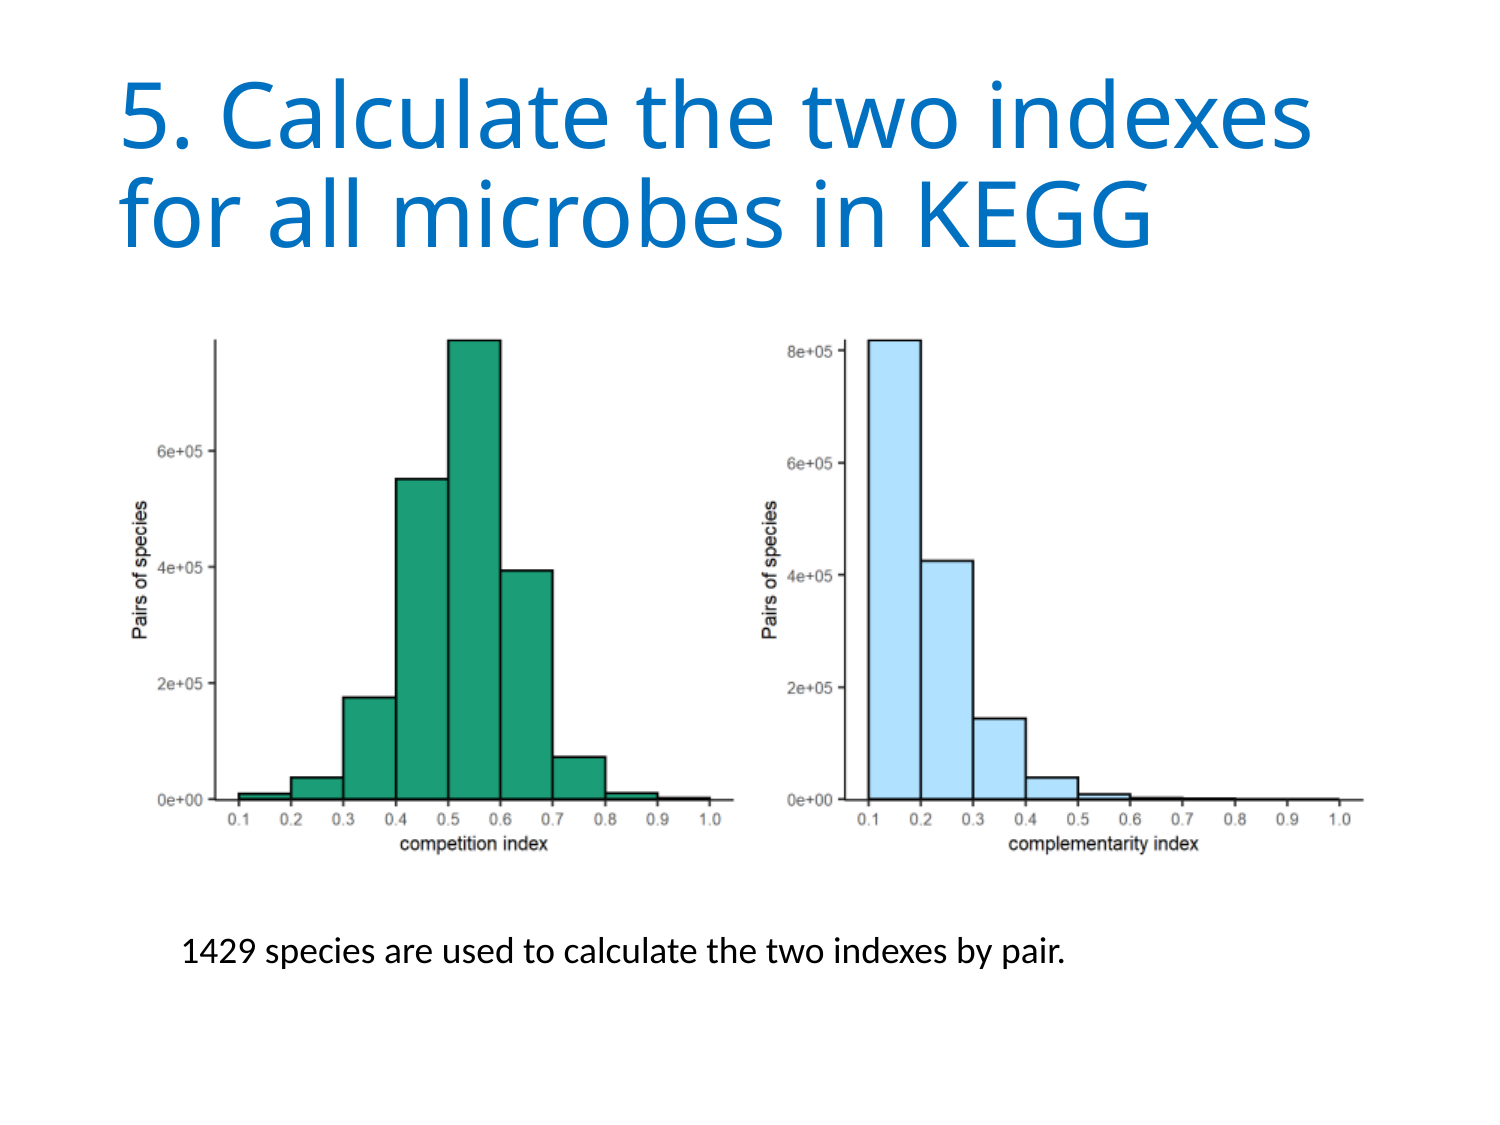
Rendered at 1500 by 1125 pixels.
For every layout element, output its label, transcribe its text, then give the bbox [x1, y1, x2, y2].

text_box 1429 species are used to calculate the two indexes by pair. [165, 918, 1091, 979]
title 5. Calculate the two indexes for all microbes in KEGG [103, 59, 1397, 278]
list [103, 325, 1397, 871]
